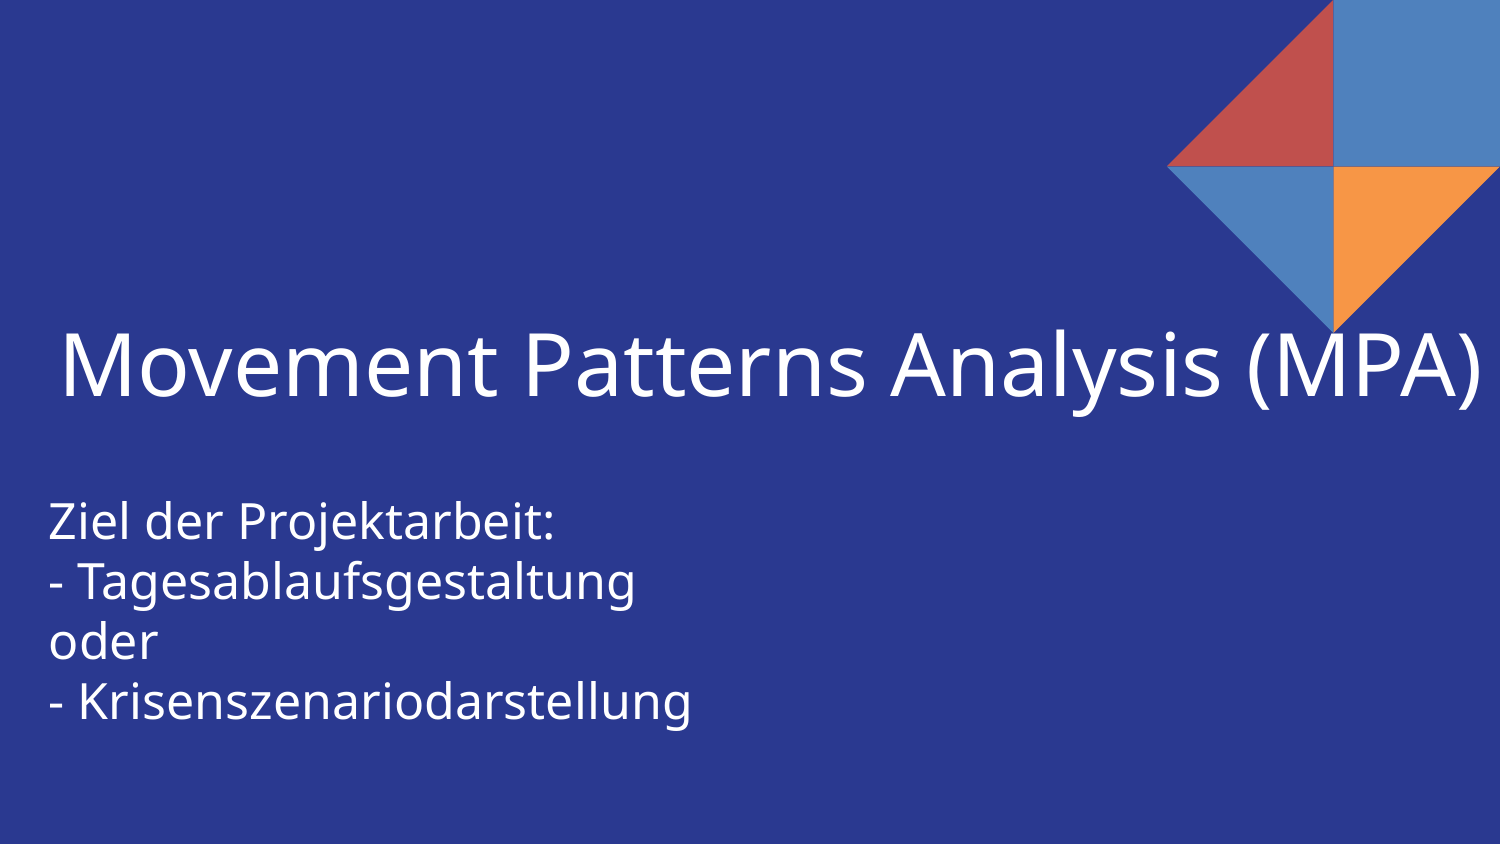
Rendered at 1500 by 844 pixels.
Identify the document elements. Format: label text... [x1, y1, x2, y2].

text_box Movement Patterns Analysis (MPA) [43, 291, 1500, 429]
text_box Ziel der Projektarbeit: - Tagesablaufsgestaltung oder - Krisenszenariodarstellung [34, 667, 1491, 805]
